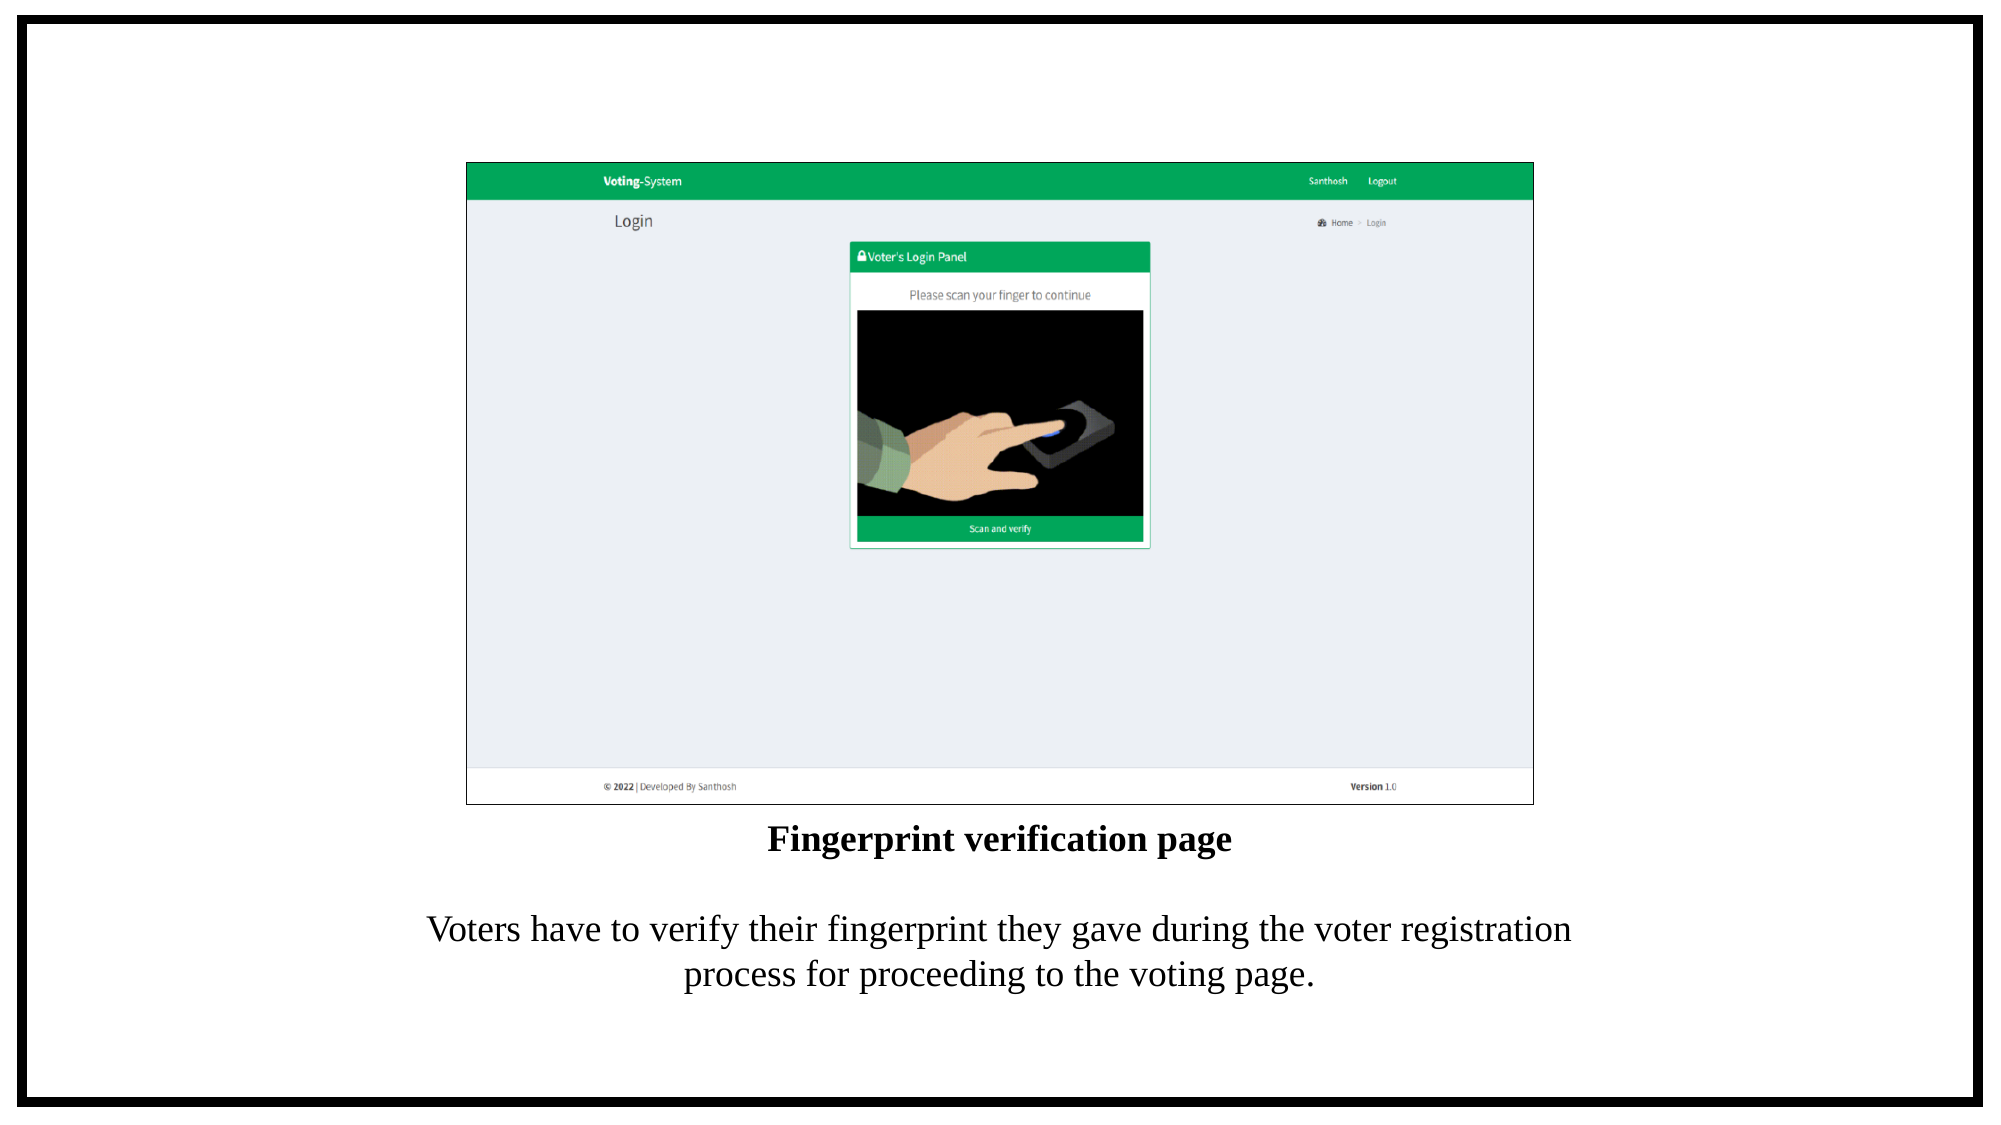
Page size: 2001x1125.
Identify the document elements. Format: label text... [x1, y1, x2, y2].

text_box [21, 19, 1979, 1103]
text_box Fingerprint verification page Voters have to verify their fingerprint they gave during the voter registration process for proceeding to the voting page. [385, 806, 1615, 1002]
picture [466, 162, 1534, 805]
